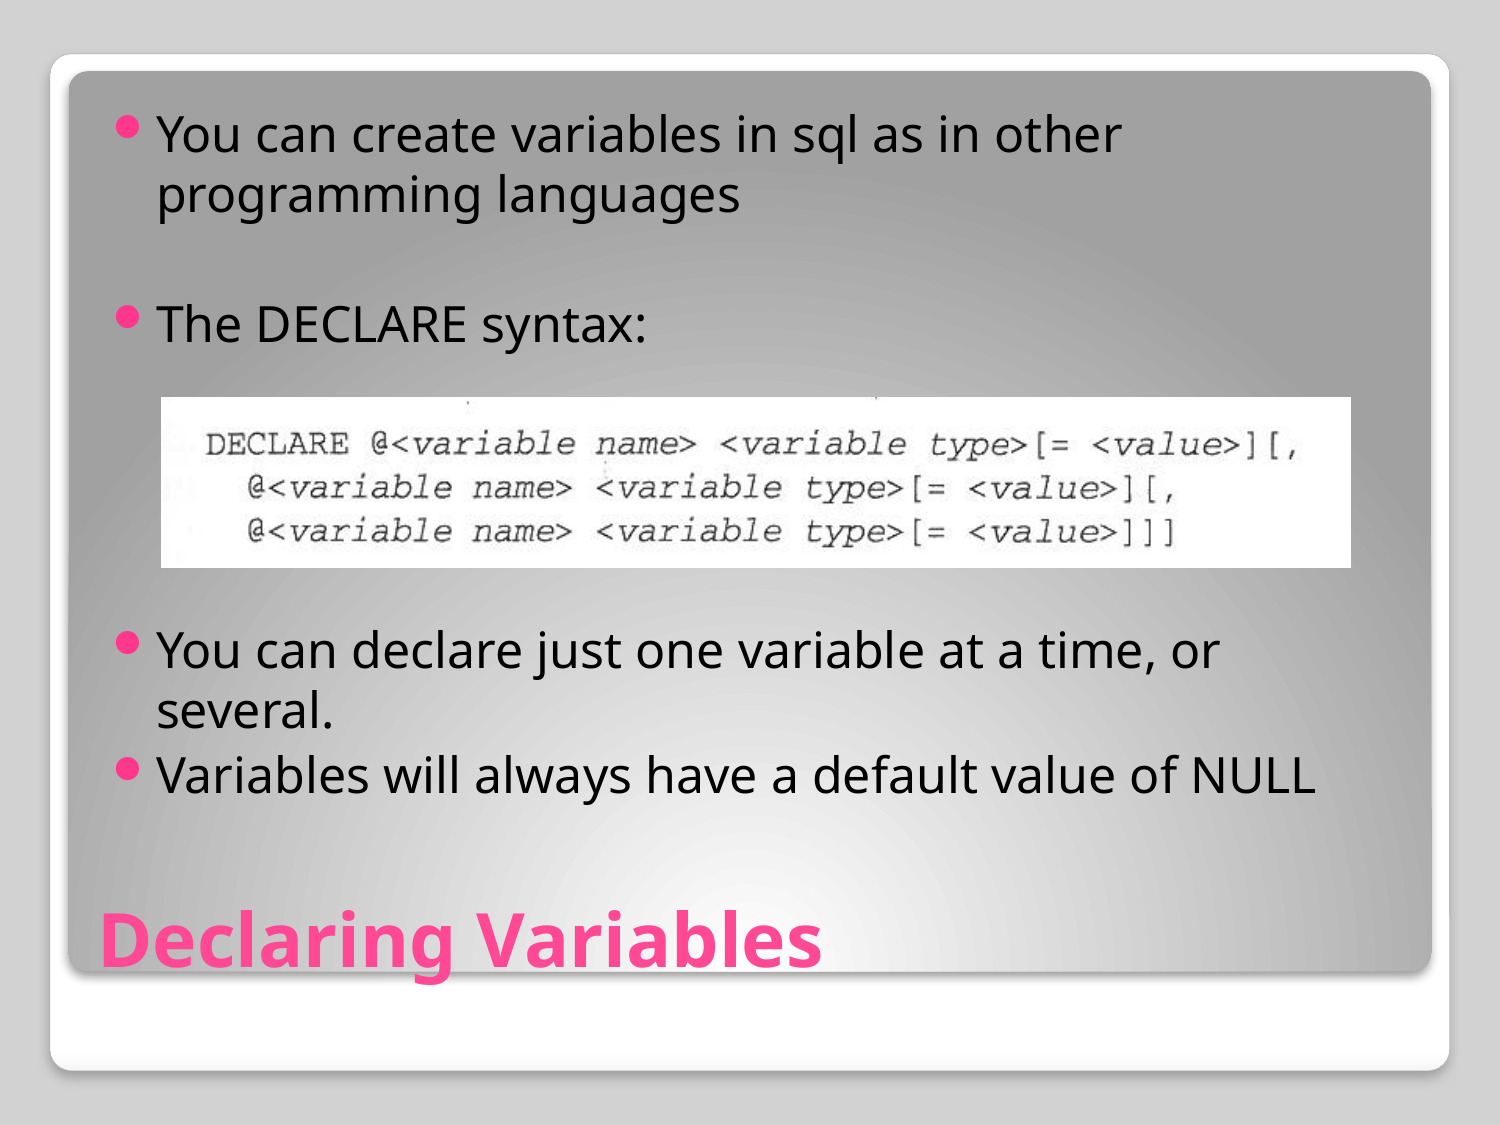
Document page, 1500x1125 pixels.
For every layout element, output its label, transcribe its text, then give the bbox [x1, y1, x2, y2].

title Declaring Variables [82, 817, 1425, 991]
picture [160, 396, 1351, 568]
list You can create variables in sql as in other programming languages The DECLARE syntax: You can declare just one variable at a time, or several. Variables will always have a default value of NULL [82, 86, 1413, 817]
